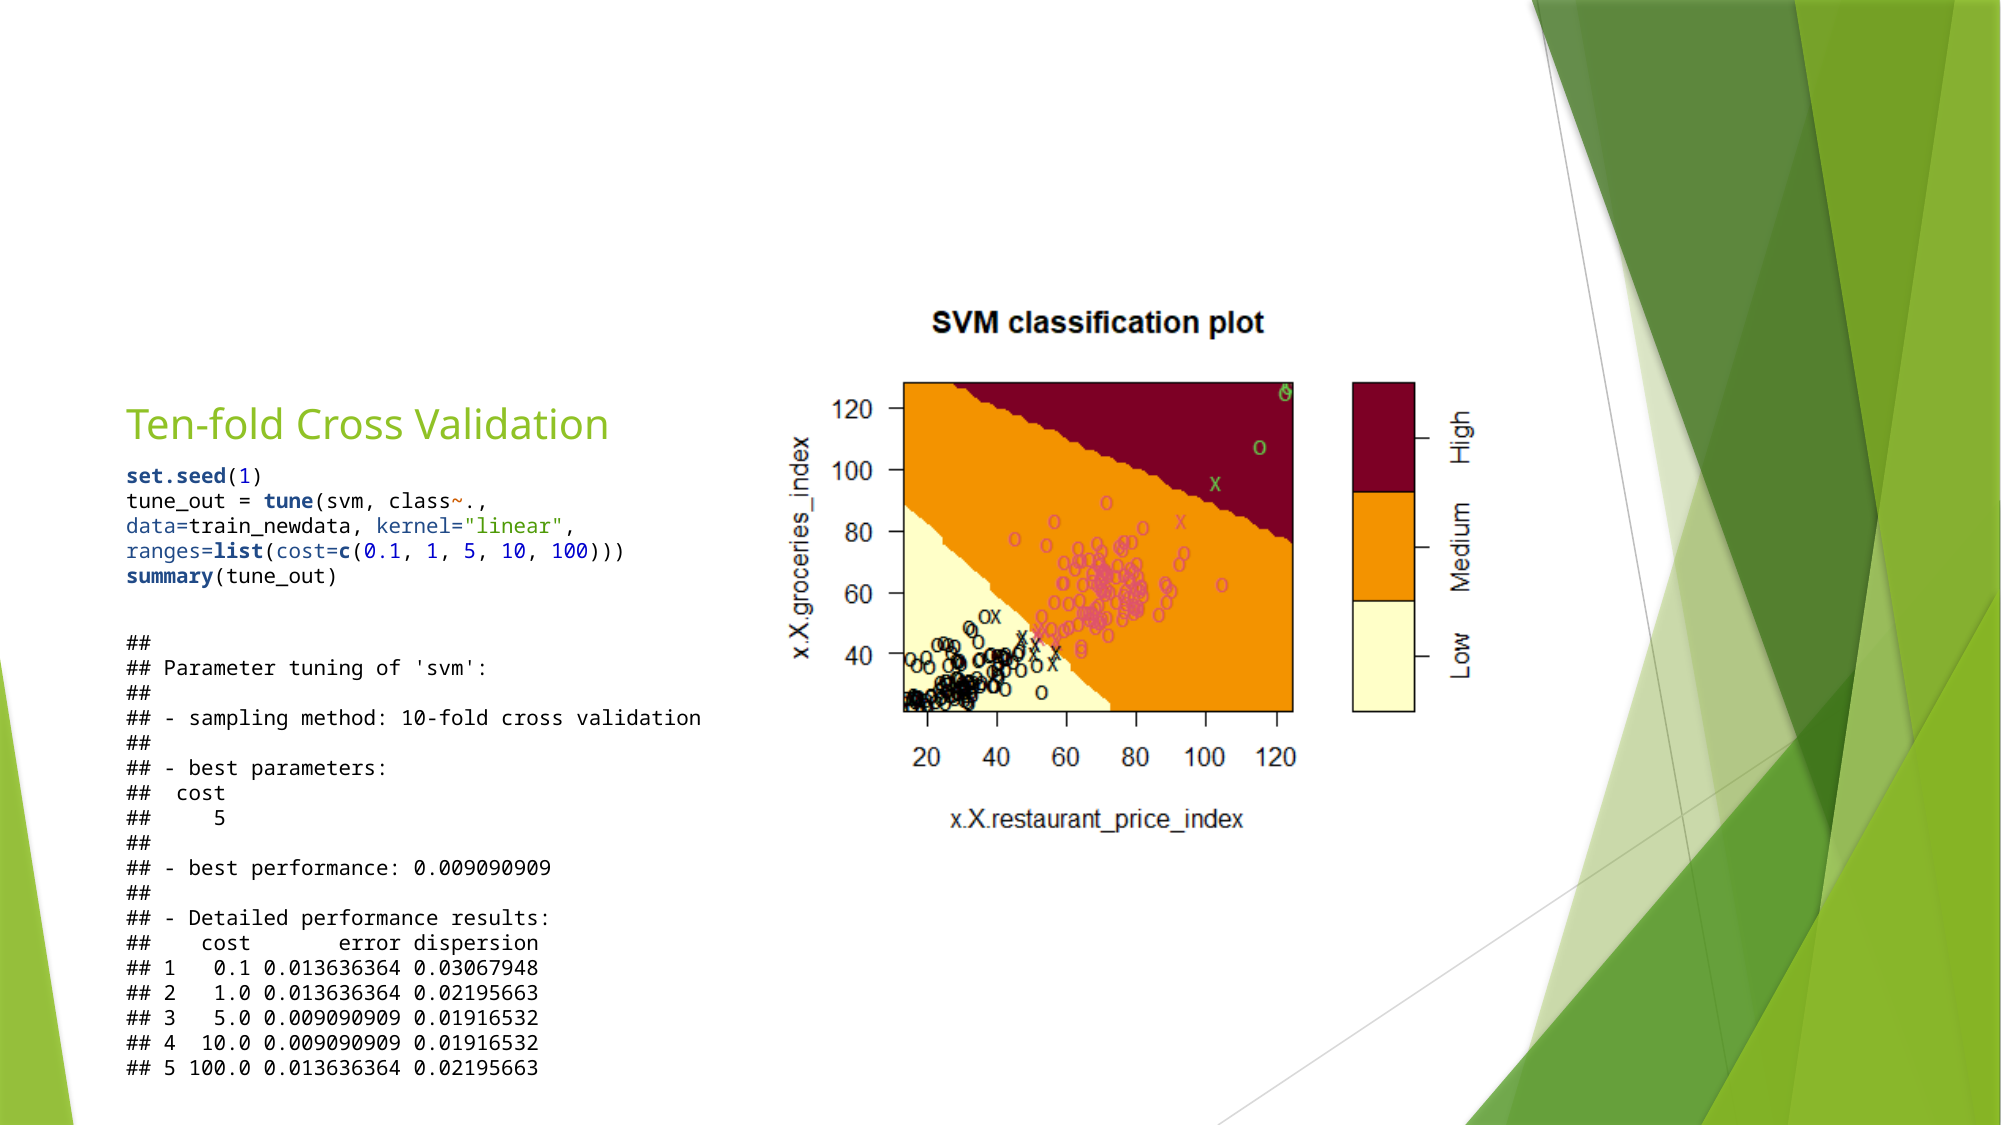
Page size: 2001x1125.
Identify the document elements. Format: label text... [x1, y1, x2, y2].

picture [780, 258, 1540, 867]
list set.seed(1) tune_out = tune(svm, class~., data=train_newdata, kernel="linear", ranges=list(cost=c(0.1, 1, 5, 10, 100))) summary(tune_out) ## ## Parameter tuning of 'svm': ## ## - sampling method: 10-fold cross validation ## ## - best parameters: ## cost ## 5 ## ## - best performance: 0.009090909 ## ## - Detailed performance results: ## cost error dispersion ## 1 0.1 0.013636364 0.03067948 ## 2 1.0 0.013636364 0.02195663 ## 3 5.0 0.009090909 0.01916532 ## 4 10.0 0.009090909 0.01916532 ## 5 100.0 0.013636364 0.02195663 [111, 455, 744, 880]
title Ten-fold Cross Validation [111, 245, 744, 455]
